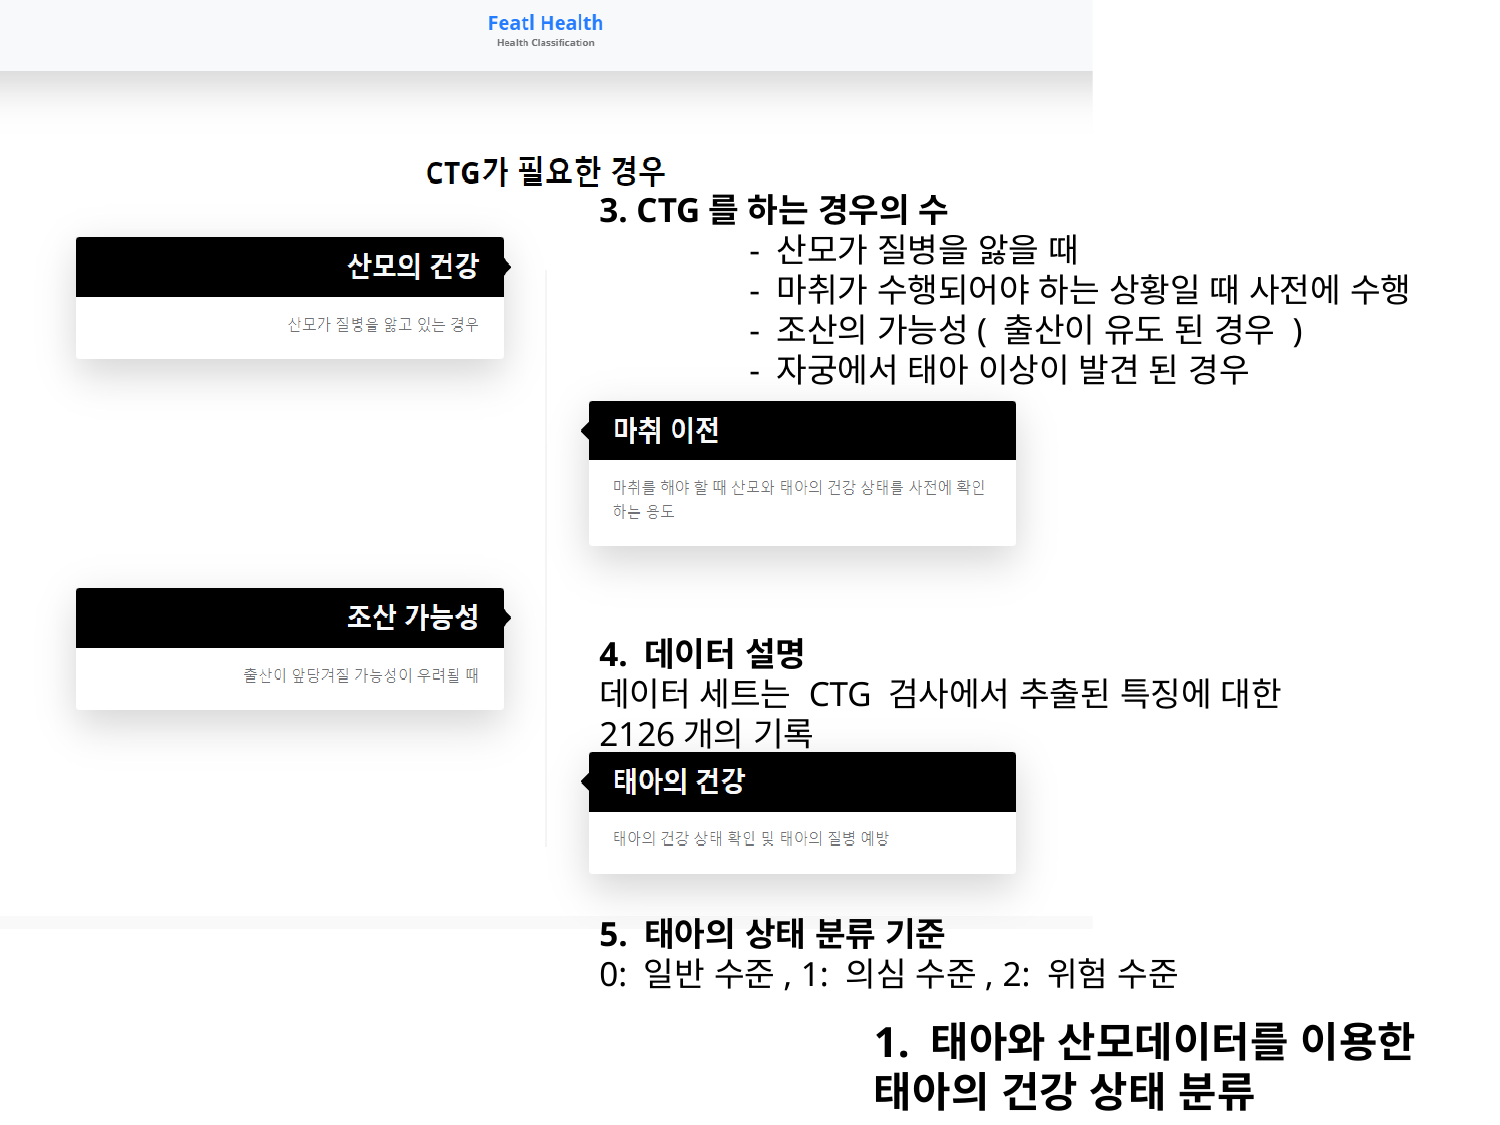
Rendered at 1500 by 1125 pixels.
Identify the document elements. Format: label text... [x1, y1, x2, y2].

text_box 1. 태아와 산모데이터를 이용한 태아의 건강 상태 분류 [859, 1008, 1497, 1124]
picture [0, 0, 1093, 929]
text_box 3. CTG를 하는 경우의 수 - 산모가 질병을 앓을 때 - 마취가 수행되어야 하는 상황일 때 사전에 수행 - 조산의 가능성( 출산이 유도 된 경우 ) - 자궁에서 태아 이상이 발견 된 경우 4. 데이터 설명 데이터 세트는 CTG 검사에서 추출된 특징에 대한 2126개의 기록 5. 태아의 상태 분류 기준 0: 일반 수준, 1: 의심 수준, 2: 위험 수준 [584, 62, 1500, 1001]
